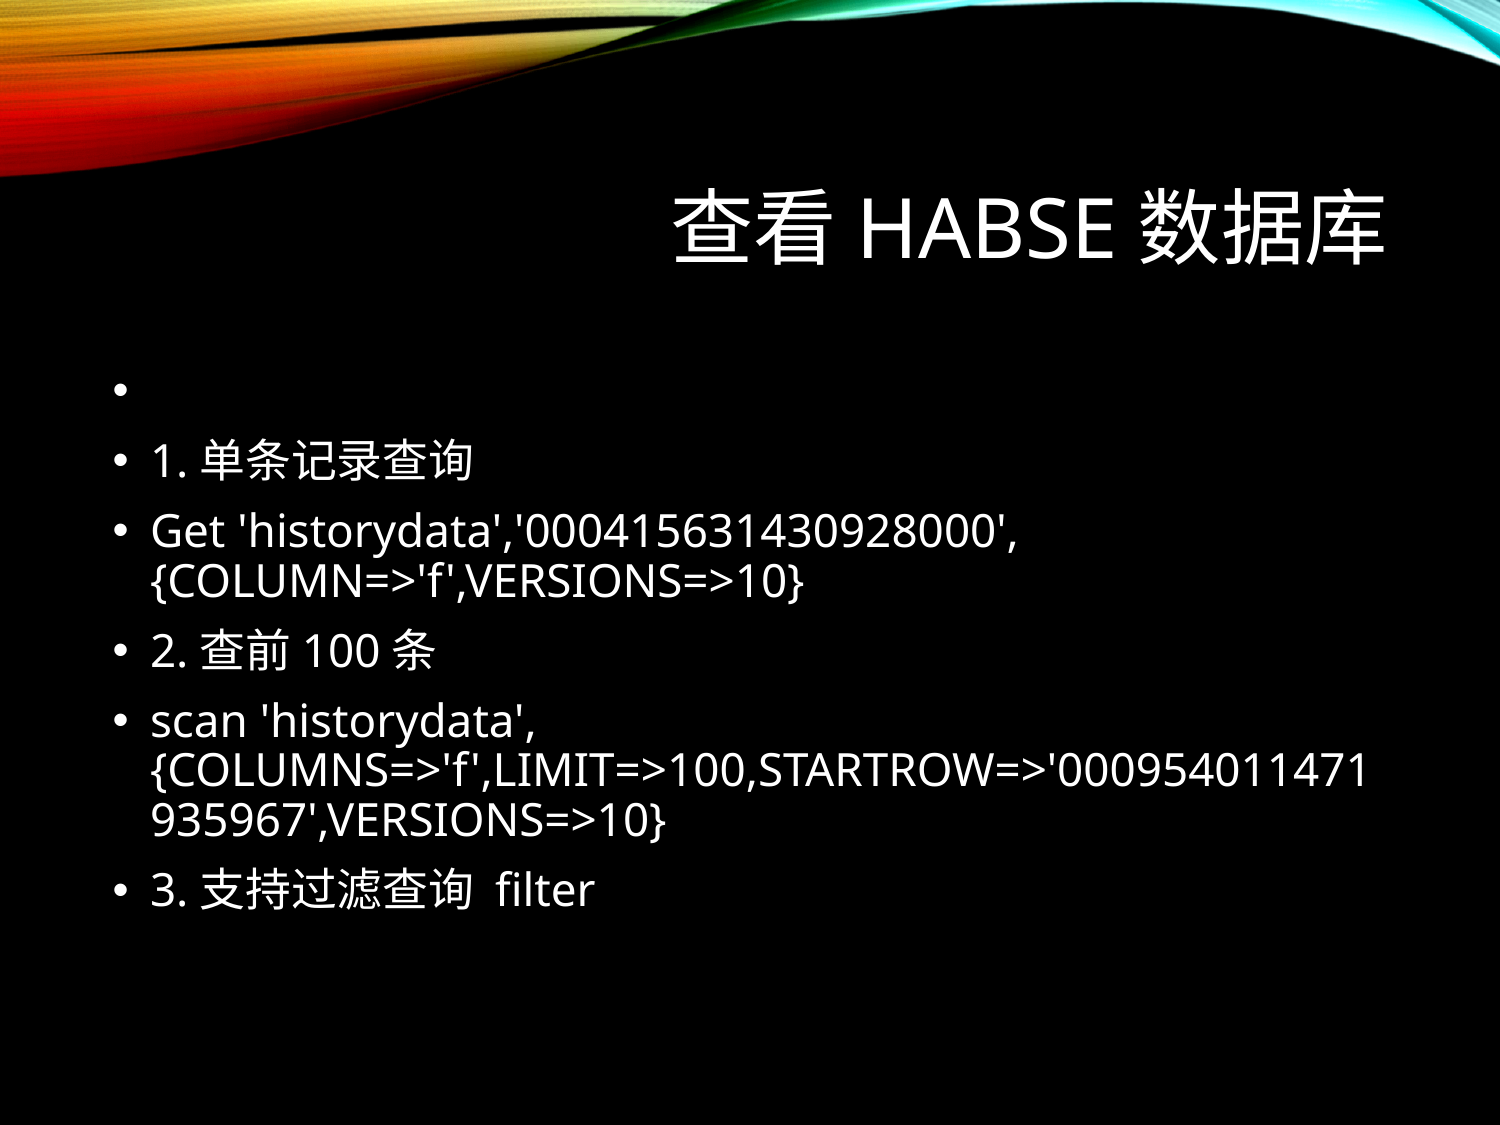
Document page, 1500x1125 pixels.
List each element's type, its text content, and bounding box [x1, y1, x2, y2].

title 查看habse数据库 [356, 125, 1403, 338]
list 1.单条记录查询 Get 'historydata','000415631430928000',{COLUMN=>'f',VERSIONS=>10} 2.查前100条 scan 'historydata', {COLUMNS=>'f',LIMIT=>100,STARTROW=>'000954011471935967',VERSIONS=>10} 3.支持过滤查询 filter [97, 360, 1403, 1028]
picture [0, 0, 1500, 178]
